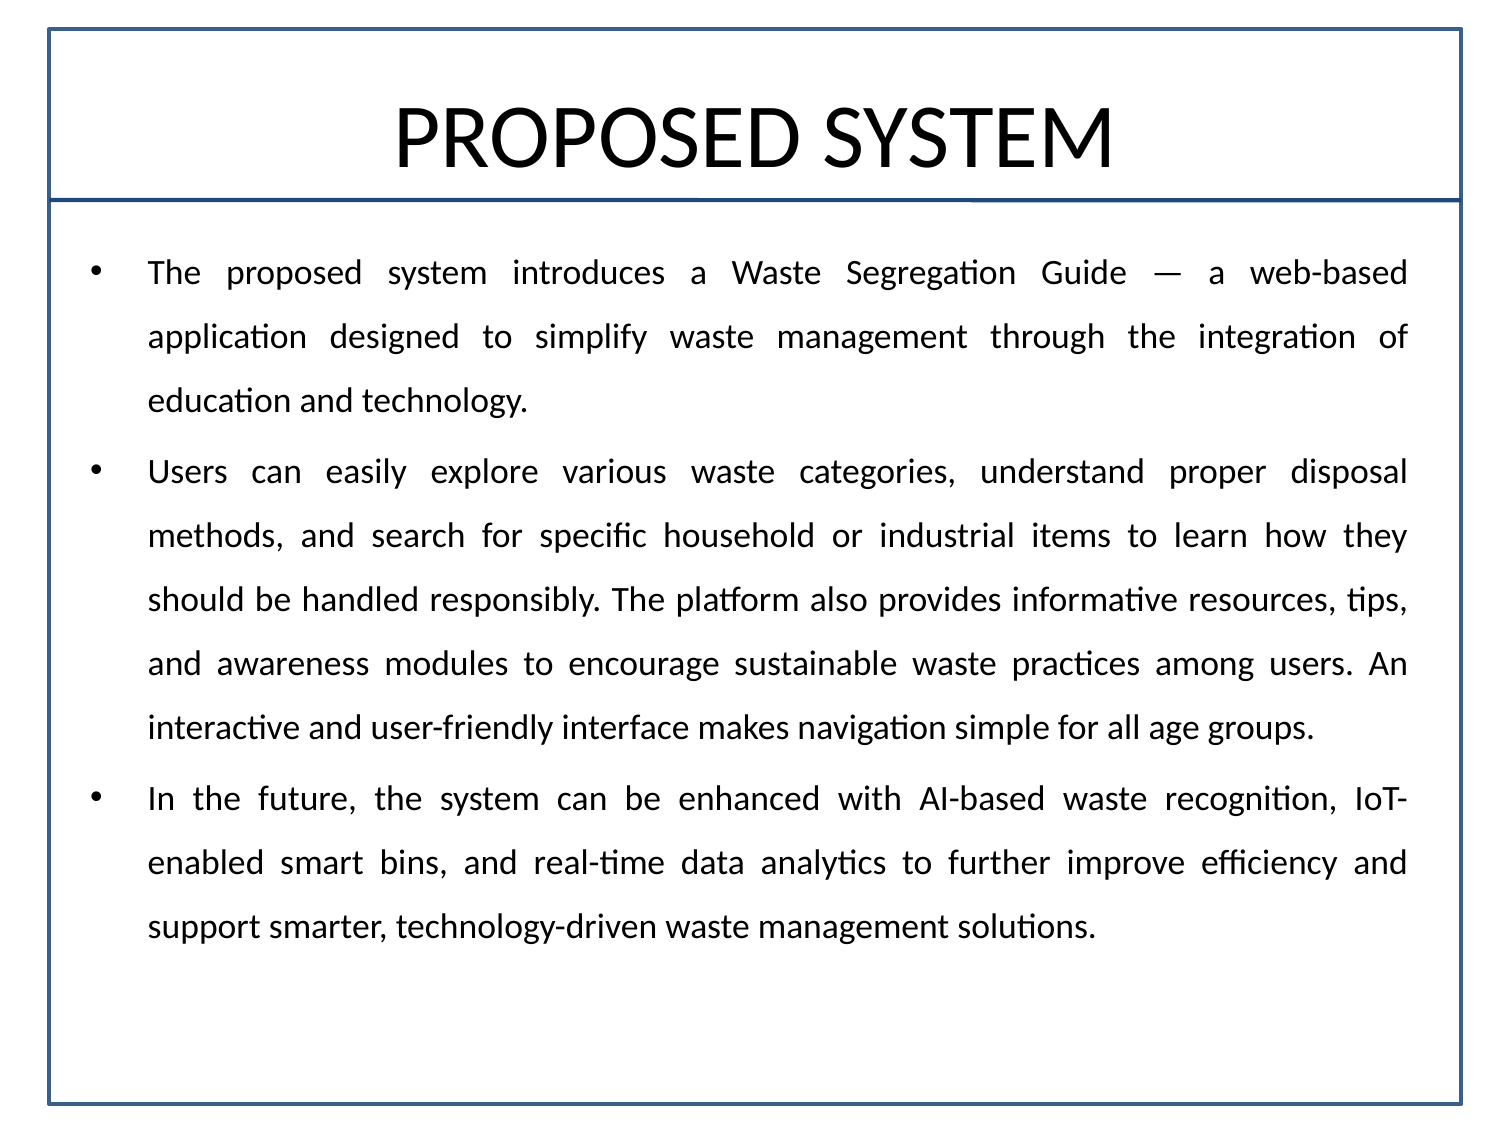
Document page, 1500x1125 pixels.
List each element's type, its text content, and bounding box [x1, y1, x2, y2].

title PROPOSED SYSTEM [49, 37, 1463, 225]
list The proposed system introduces a Waste Segregation Guide — a web-based application designed to simplify waste management through the integration of education and technology. Users can easily explore various waste categories, understand proper disposal methods, and search for specific household or industrial items to learn how they should be handled responsibly. The platform also provides informative resources, tips, and awareness modules to encourage sustainable waste practices among users. An interactive and user-friendly interface makes navigation simple for all age groups. In the future, the system can be enhanced with AI-based waste recognition, IoT-enabled smart bins, and real-time data analytics to further improve efficiency and support smarter, technology-driven waste management solutions. [75, 220, 1425, 963]
